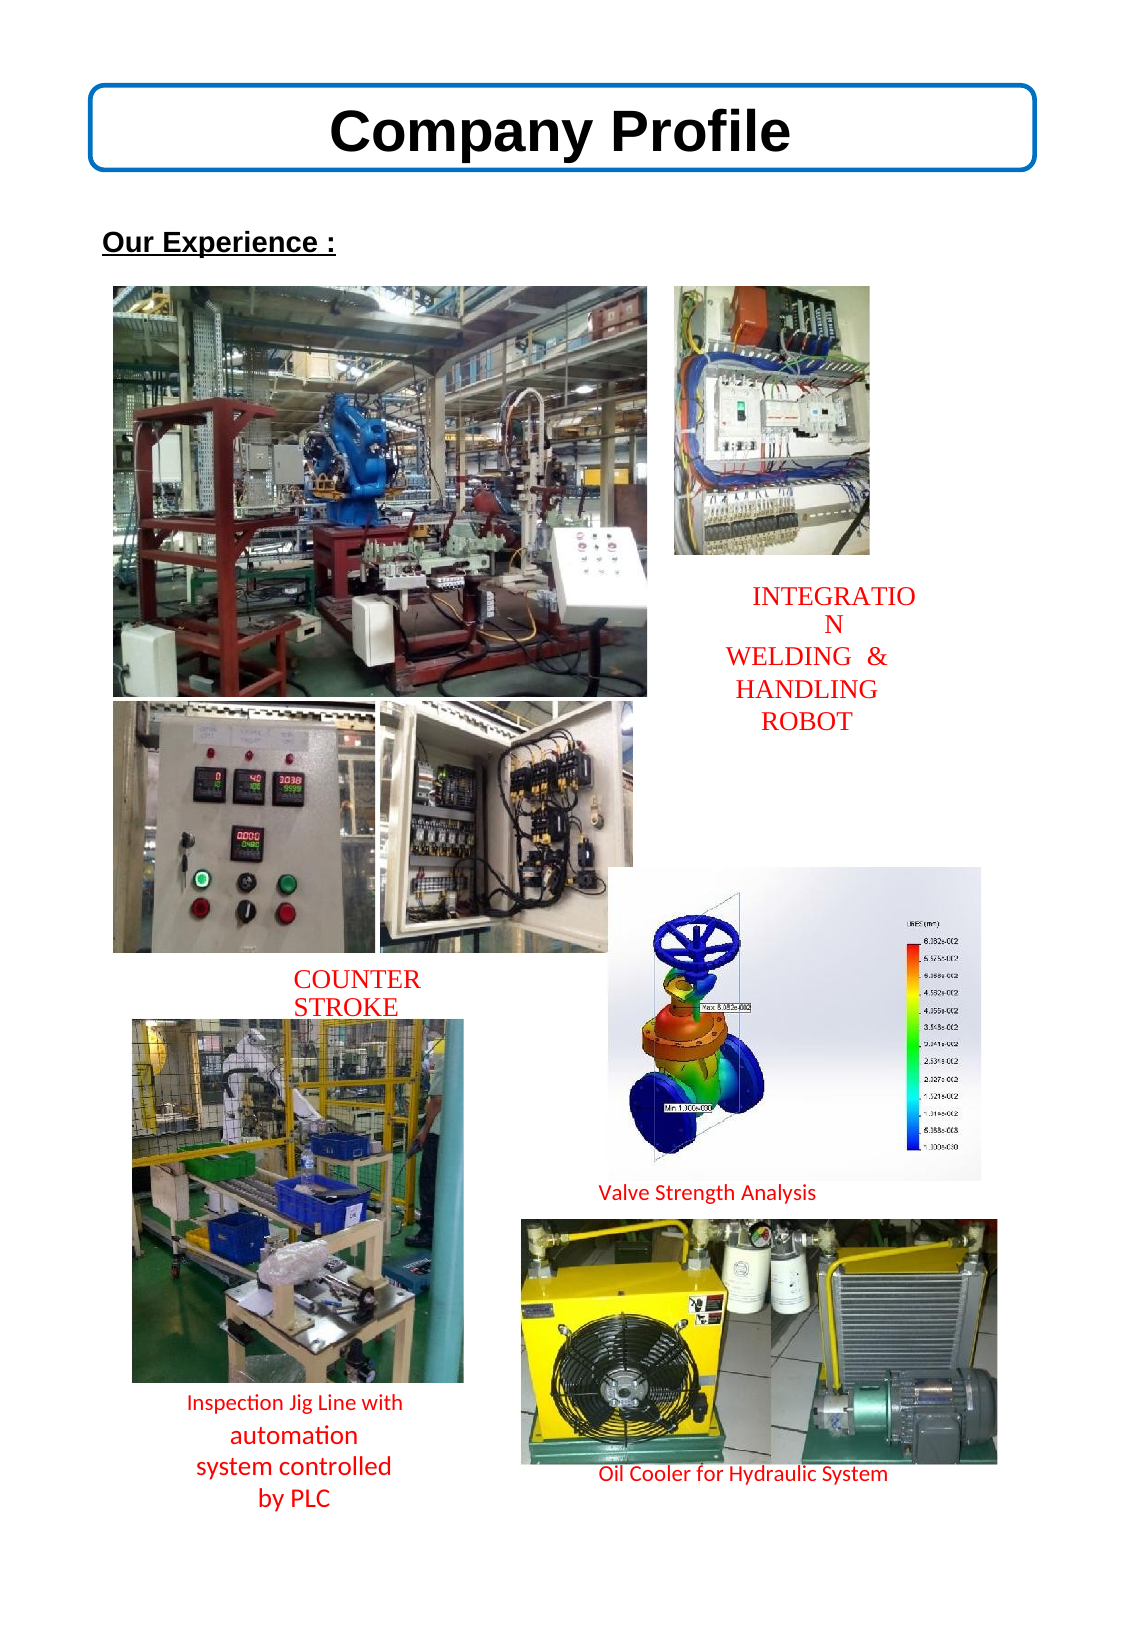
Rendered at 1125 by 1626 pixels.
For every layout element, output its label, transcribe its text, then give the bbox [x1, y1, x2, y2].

text_box [378, 700, 633, 953]
text_box [606, 867, 982, 1181]
text_box Company Profile [88, 83, 1037, 172]
text_box [131, 1018, 464, 1383]
text_box [672, 286, 870, 555]
text_box [519, 1219, 998, 1465]
text_box Our Experience : [84, 213, 551, 268]
text_box COUNTER STROKE [291, 965, 528, 997]
text_box Oil Cooler for Hydraulic System [596, 1460, 937, 1492]
text_box Valve Strength Analysis [596, 1179, 853, 1211]
text_box [112, 286, 648, 697]
text_box Inspection Jig Line with automation system controlled by PLC [167, 1389, 423, 1485]
text_box [112, 700, 376, 953]
text_box INTEGRATION WELDING & HANDLING ROBOT [687, 582, 981, 679]
